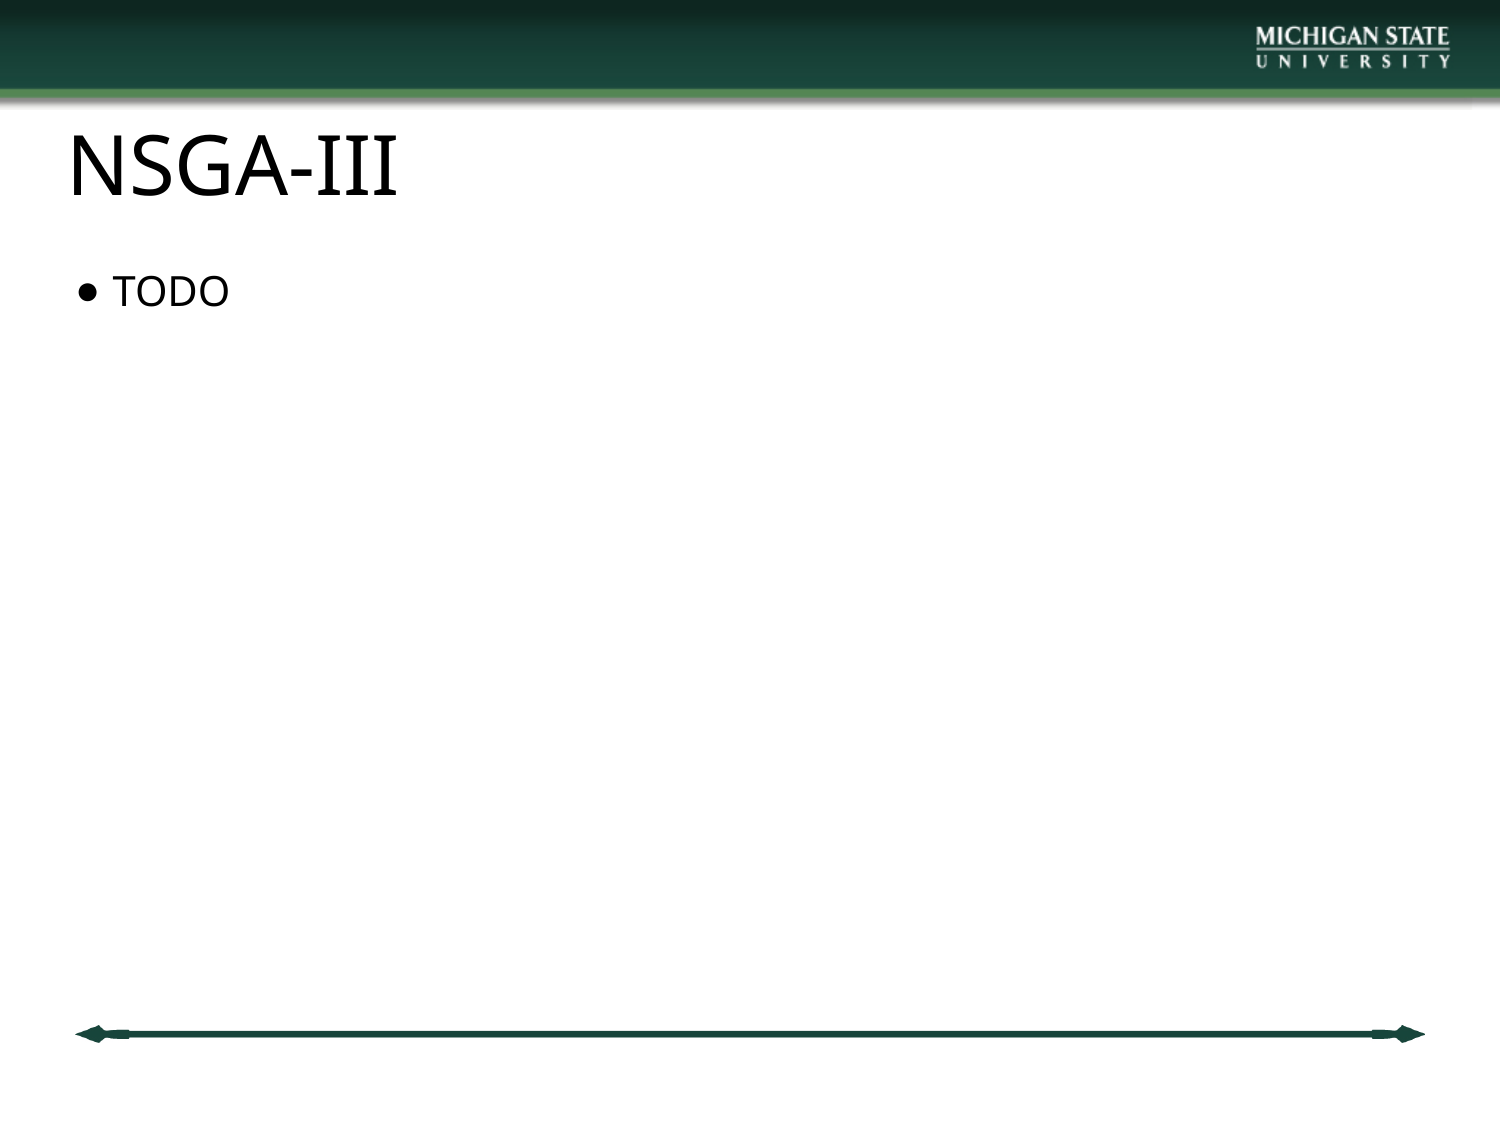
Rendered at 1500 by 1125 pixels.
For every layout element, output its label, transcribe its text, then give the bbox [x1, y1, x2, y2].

list TODO [22, 250, 1421, 998]
picture [0, 0, 1500, 110]
title NSGA-III [51, 97, 1449, 223]
picture [75, 1025, 1425, 1043]
